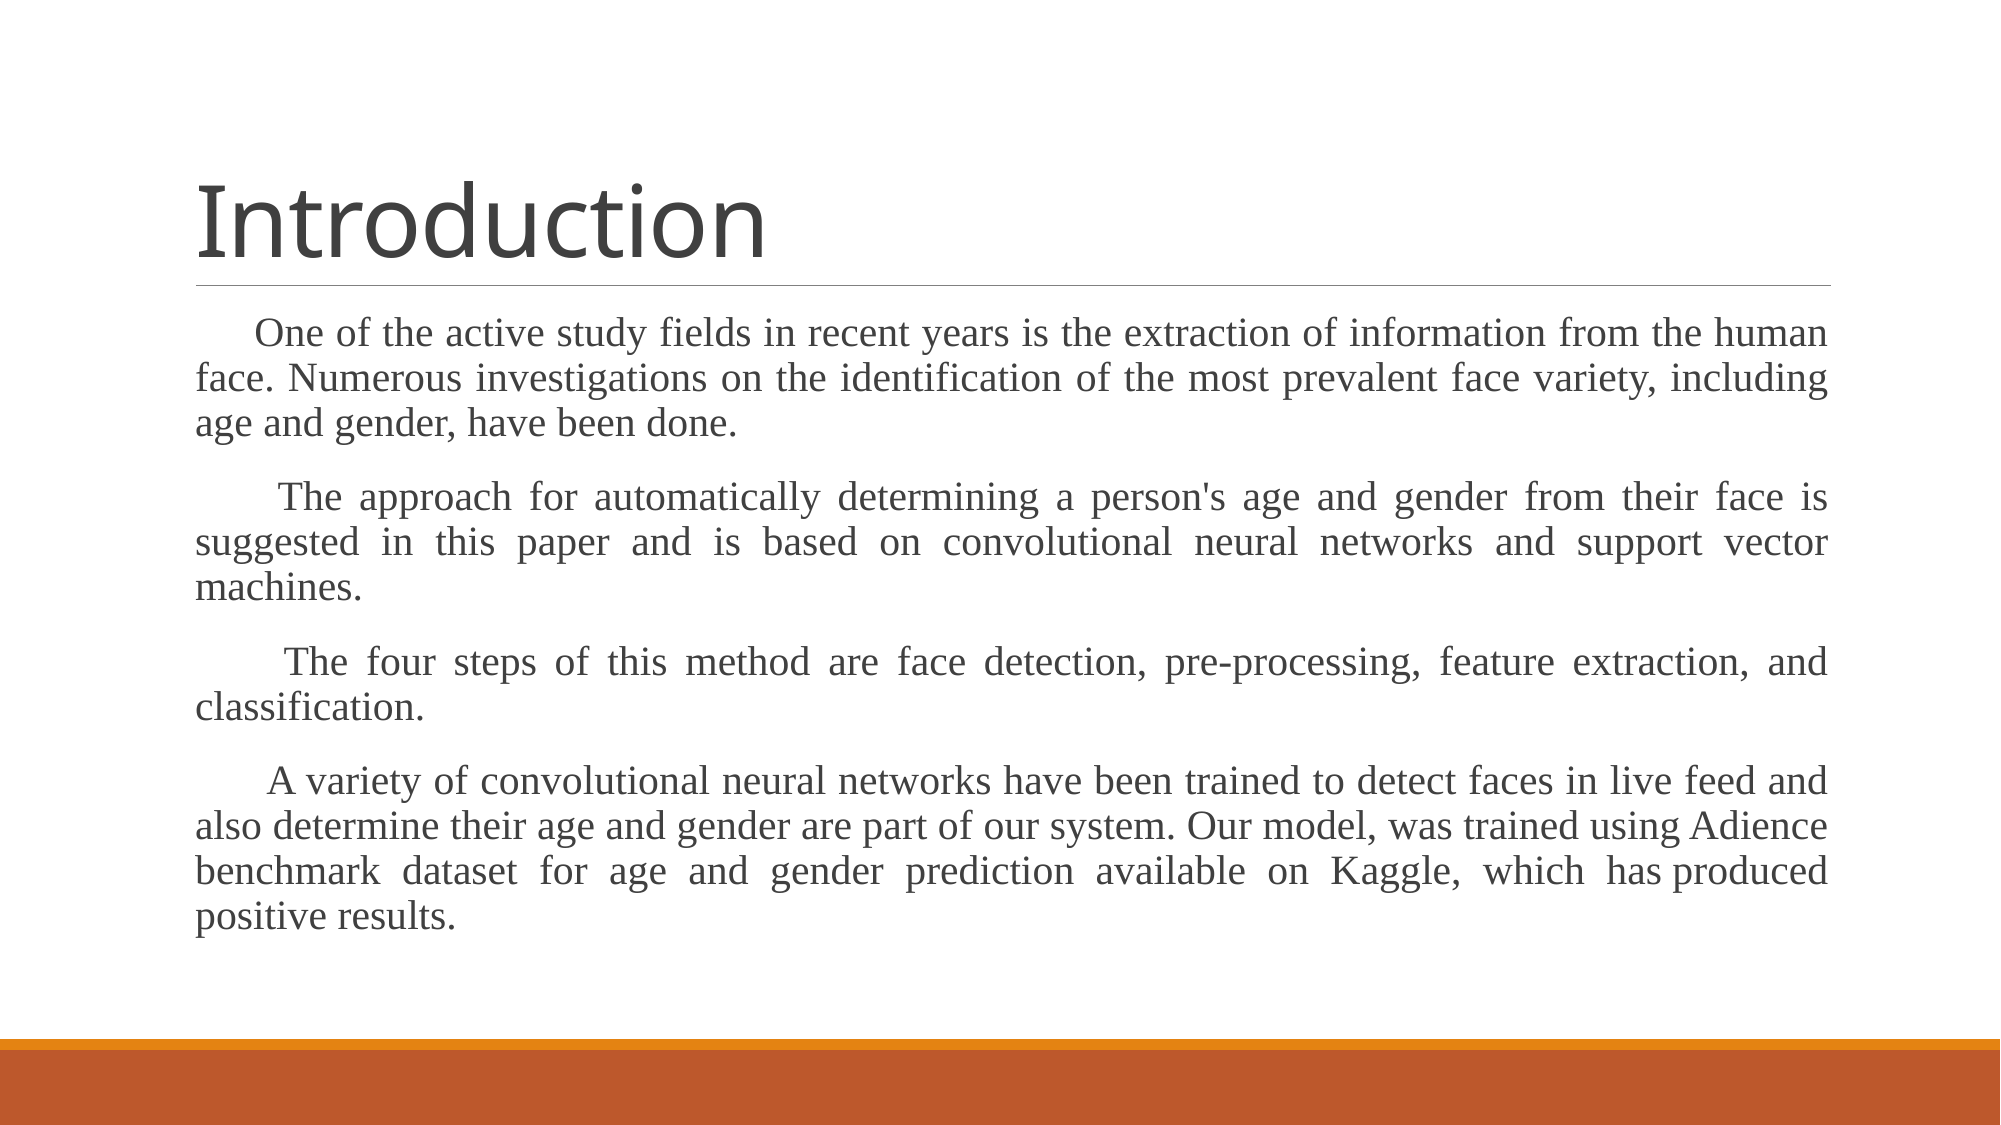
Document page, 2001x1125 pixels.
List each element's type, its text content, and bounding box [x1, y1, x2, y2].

title Introduction [180, 47, 1830, 285]
list One of the active study fields in recent years is the extraction of information from the human face. Numerous investigations on the identification of the most prevalent face variety, including age and gender, have been done. The approach for automatically determining a person's age and gender from their face is suggested in this paper and is based on convolutional neural networks and support vector machines. The four steps of this method are face detection, pre-processing, feature extraction, and classification. A variety of convolutional neural networks have been trained to detect faces in live feed and also determine their age and gender are part of our system. Our model, was trained using Adience benchmark dataset for age and gender prediction available on Kaggle, which has produced positive results. [180, 302, 1830, 963]
